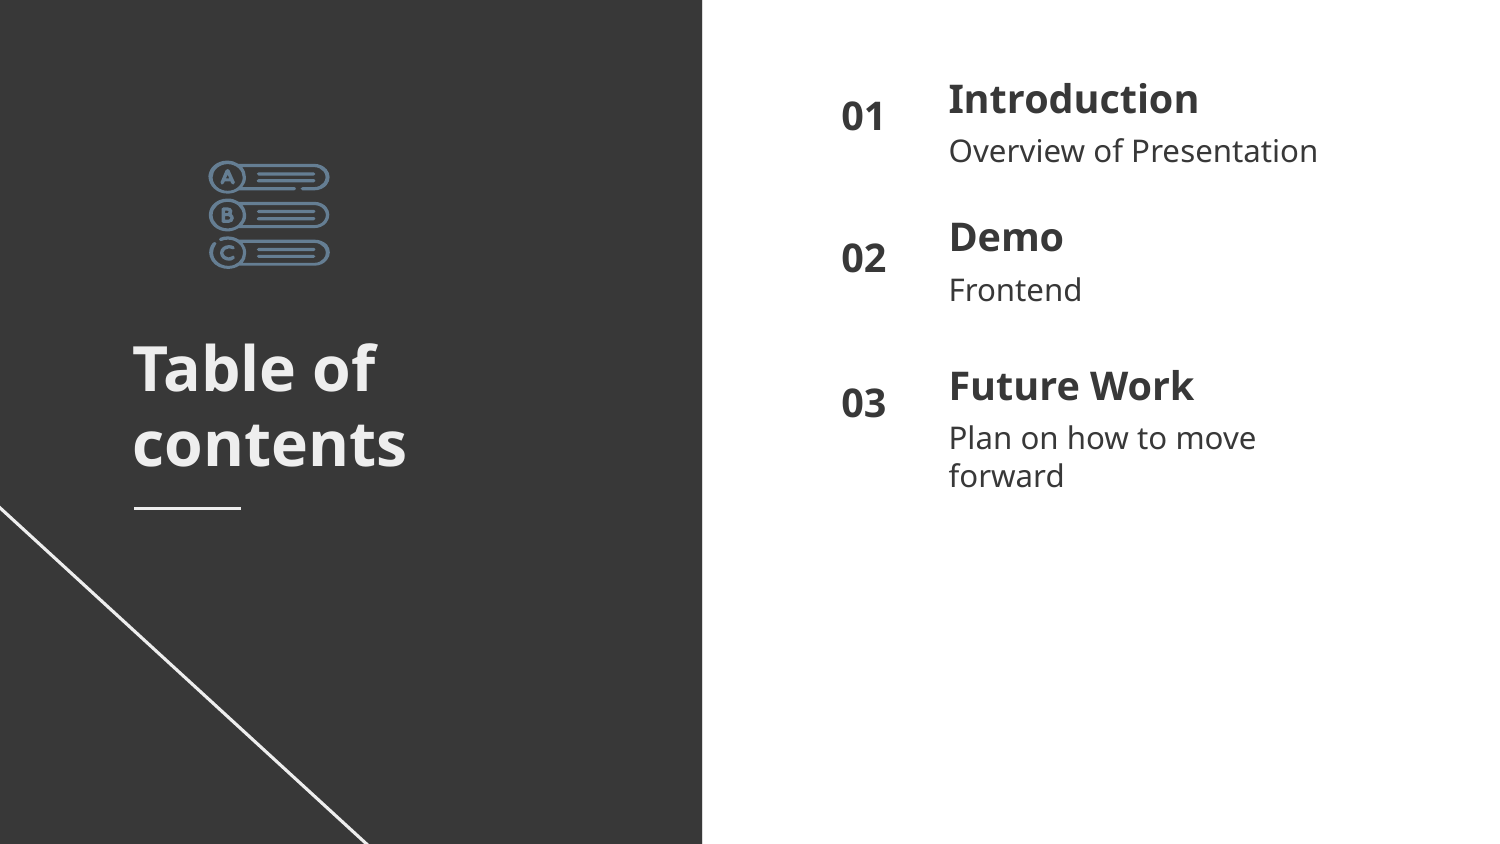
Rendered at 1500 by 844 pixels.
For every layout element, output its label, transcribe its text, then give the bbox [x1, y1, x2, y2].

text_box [207, 160, 331, 270]
subtitle Plan on how to move forward [933, 403, 1337, 443]
subtitle Overview of Presentation [933, 125, 1415, 156]
title Table of contents [116, 360, 678, 448]
title 01 [789, 90, 902, 139]
title 02 [789, 233, 902, 281]
subtitle Frontend [933, 254, 1337, 294]
title 03 [789, 377, 902, 425]
title Demo [933, 208, 1458, 263]
title Future Work [933, 357, 1458, 411]
title Introduction [933, 71, 1458, 125]
